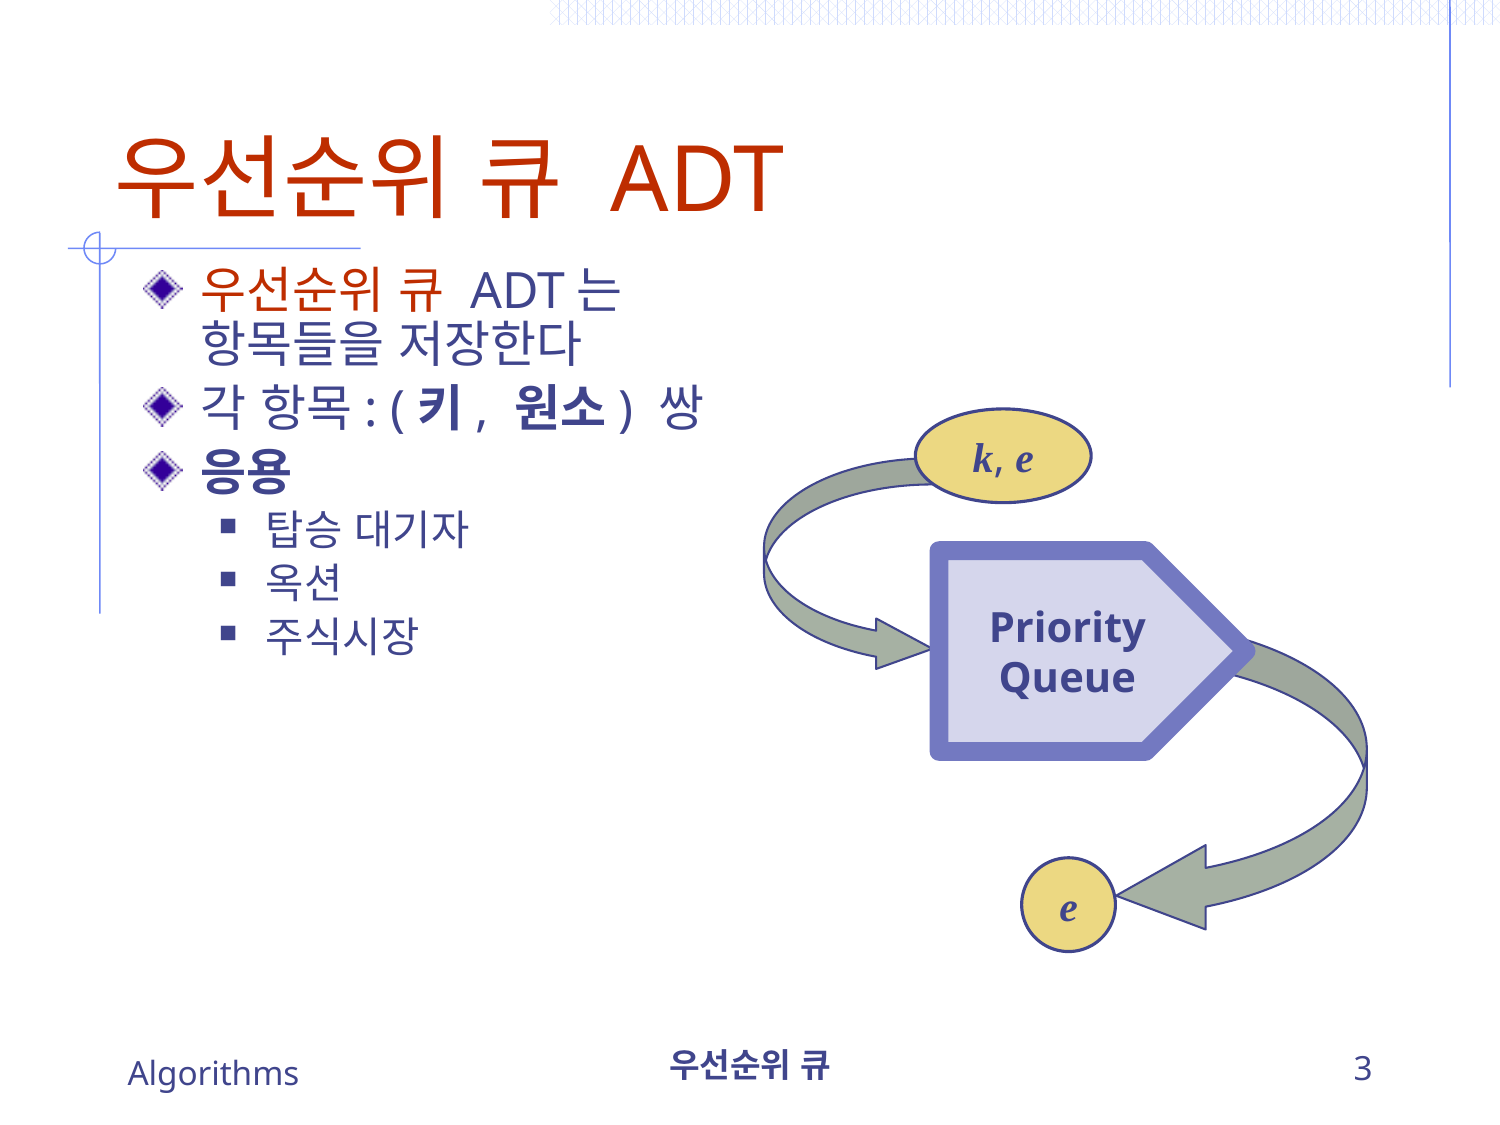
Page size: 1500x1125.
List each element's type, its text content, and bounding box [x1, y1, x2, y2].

text_box [763, 458, 933, 669]
list 우선순위 큐 ADT는 항목들을 저장한다 각 항목: (키, 원소) 쌍 응용 탑승 대기자 옥션 주식시장 [128, 257, 739, 1000]
footer 우선순위 큐 [512, 1024, 988, 1101]
picture [143, 270, 183, 309]
text_box e [1021, 857, 1116, 952]
text_box k, e [913, 406, 1094, 505]
picture [143, 387, 183, 427]
text_box Priority Queue [938, 550, 1247, 752]
slide_number Algorithms [112, 1024, 469, 1101]
text_box [1116, 636, 1367, 930]
title 우선순위 큐 ADT [99, 49, 1395, 238]
picture [143, 451, 183, 491]
slide_number 3 [1074, 1024, 1388, 1101]
